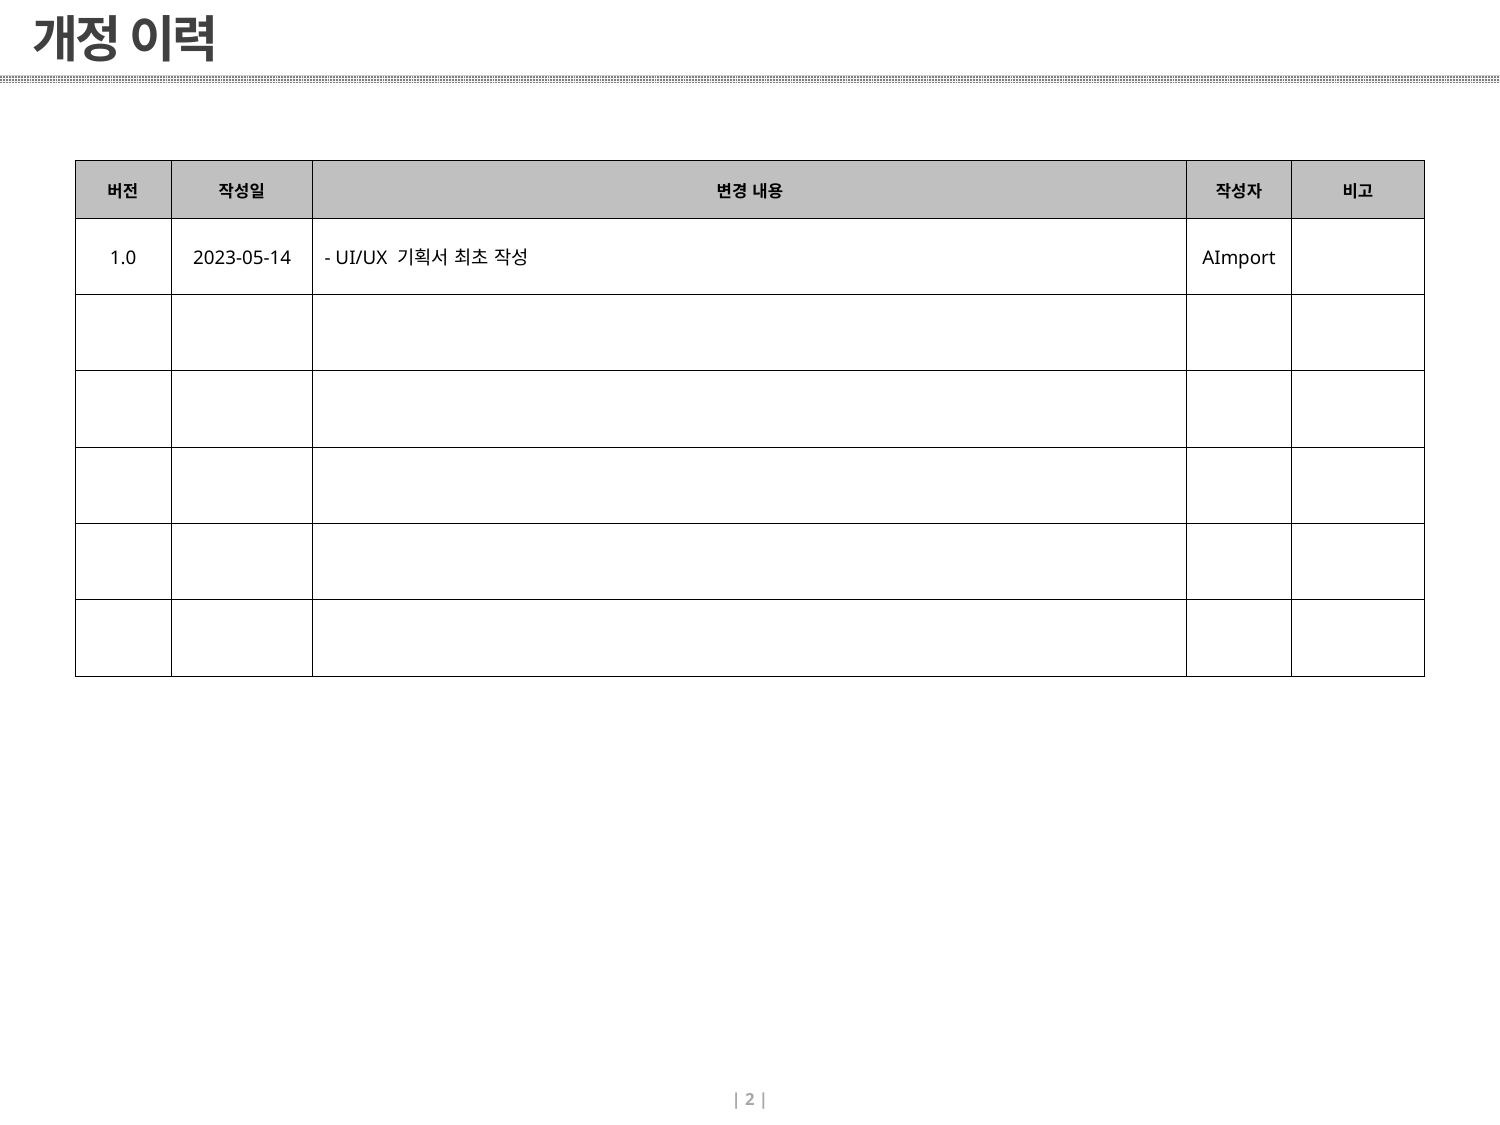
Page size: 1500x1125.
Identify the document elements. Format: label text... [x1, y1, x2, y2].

table_cell [172, 600, 312, 676]
table_cell [1292, 448, 1424, 523]
table_cell 1.0 [76, 219, 171, 294]
table_cell [1187, 448, 1291, 523]
table_cell [313, 600, 1186, 676]
table_cell [313, 524, 1186, 599]
table_cell [1292, 295, 1424, 370]
table_cell [313, 448, 1186, 523]
table_cell [313, 371, 1186, 447]
table_cell [76, 295, 171, 370]
table_cell [1292, 524, 1424, 599]
table_cell [1187, 600, 1291, 676]
table_cell [172, 295, 312, 370]
table_cell [172, 371, 312, 447]
table_cell [76, 371, 171, 447]
table_cell [1292, 371, 1424, 447]
table_cell [1187, 371, 1291, 447]
table_cell AImport [1187, 219, 1291, 294]
table_cell - UI/UX 기획서 최초 작성 [313, 219, 1186, 294]
table_cell 2023-05-14 [172, 219, 312, 294]
table_cell [1187, 295, 1291, 370]
table_cell [172, 524, 312, 599]
title 개정 이력 [17, 7, 1283, 76]
slide_number | 2 | [691, 1079, 809, 1121]
table_cell [1292, 600, 1424, 676]
table_cell [76, 600, 171, 676]
table_cell [76, 448, 171, 523]
table_cell [1187, 524, 1291, 599]
table_cell [1292, 219, 1424, 294]
table_header 버전 [76, 161, 171, 218]
table_cell [76, 524, 171, 599]
table_header 작성일 [172, 161, 312, 218]
table_header 비고 [1292, 161, 1424, 218]
table_cell [313, 295, 1186, 370]
table_header 작성자 [1187, 161, 1291, 218]
table_header 변경 내용 [313, 161, 1186, 218]
table_cell [172, 448, 312, 523]
